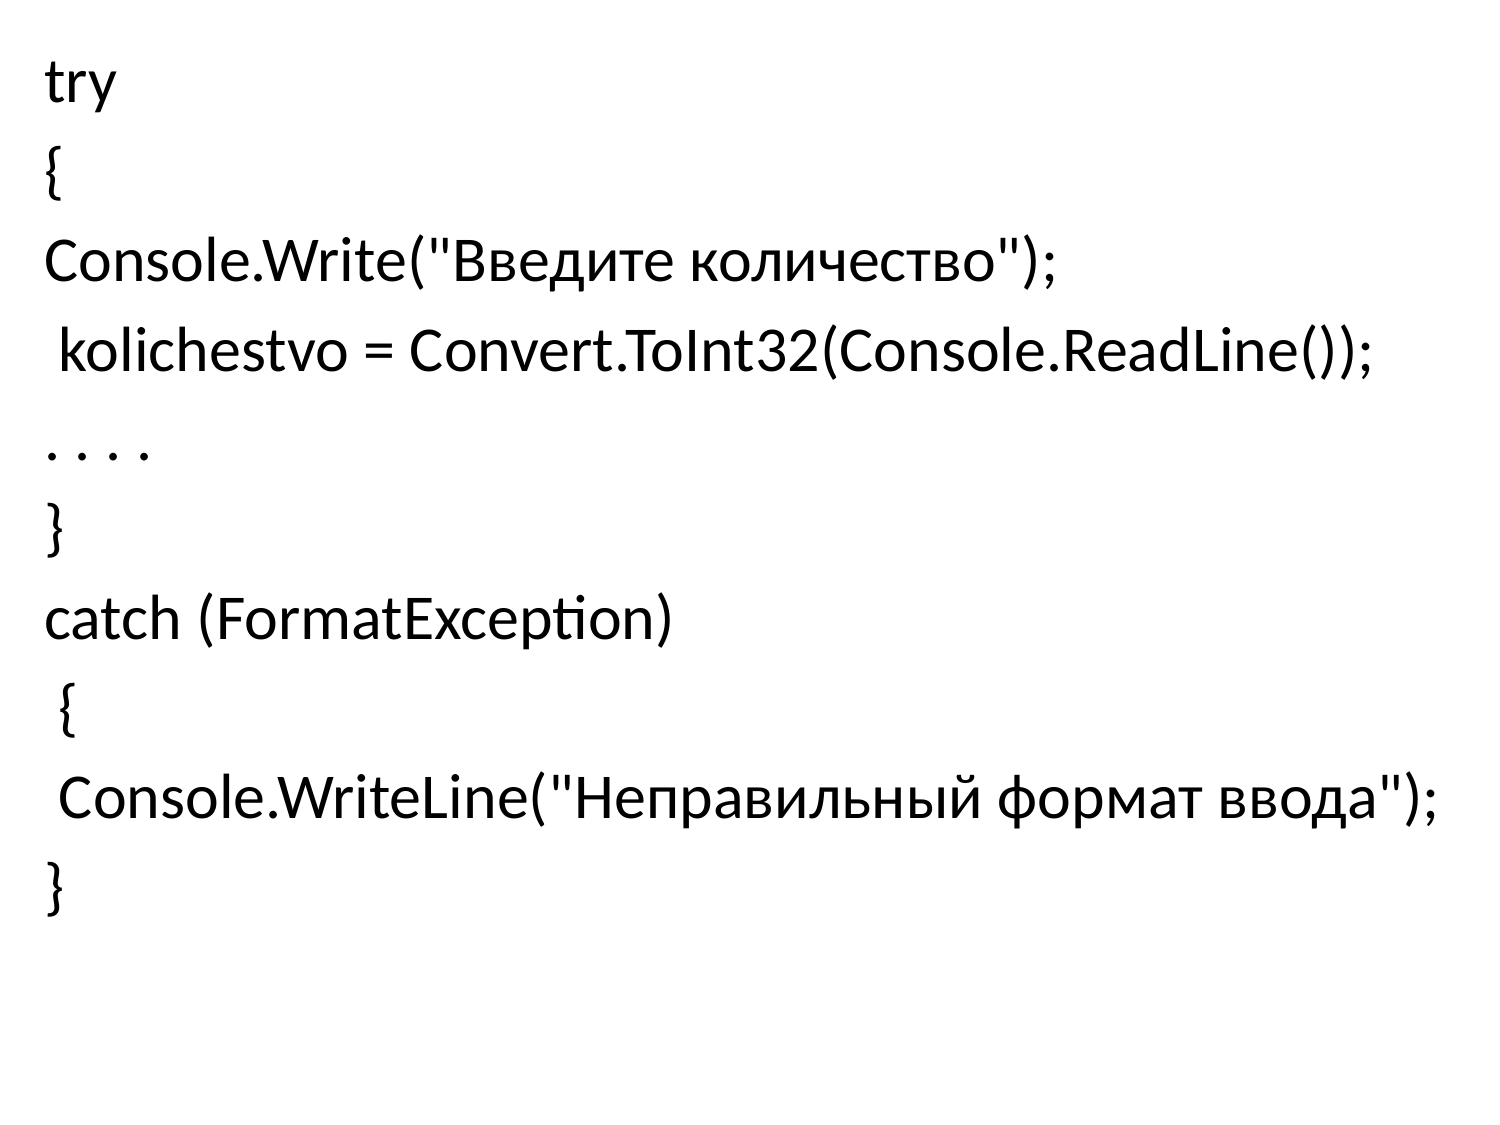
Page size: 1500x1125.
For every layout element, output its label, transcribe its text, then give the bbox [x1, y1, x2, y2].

list try { Console.Write("Введите количество"); kolichestvo = Convert.ToInt32(Console.ReadLine()); . . . . } catch (FormatException) { Console.WriteLine("Неправильный формат ввода"); } [29, 30, 1459, 1005]
